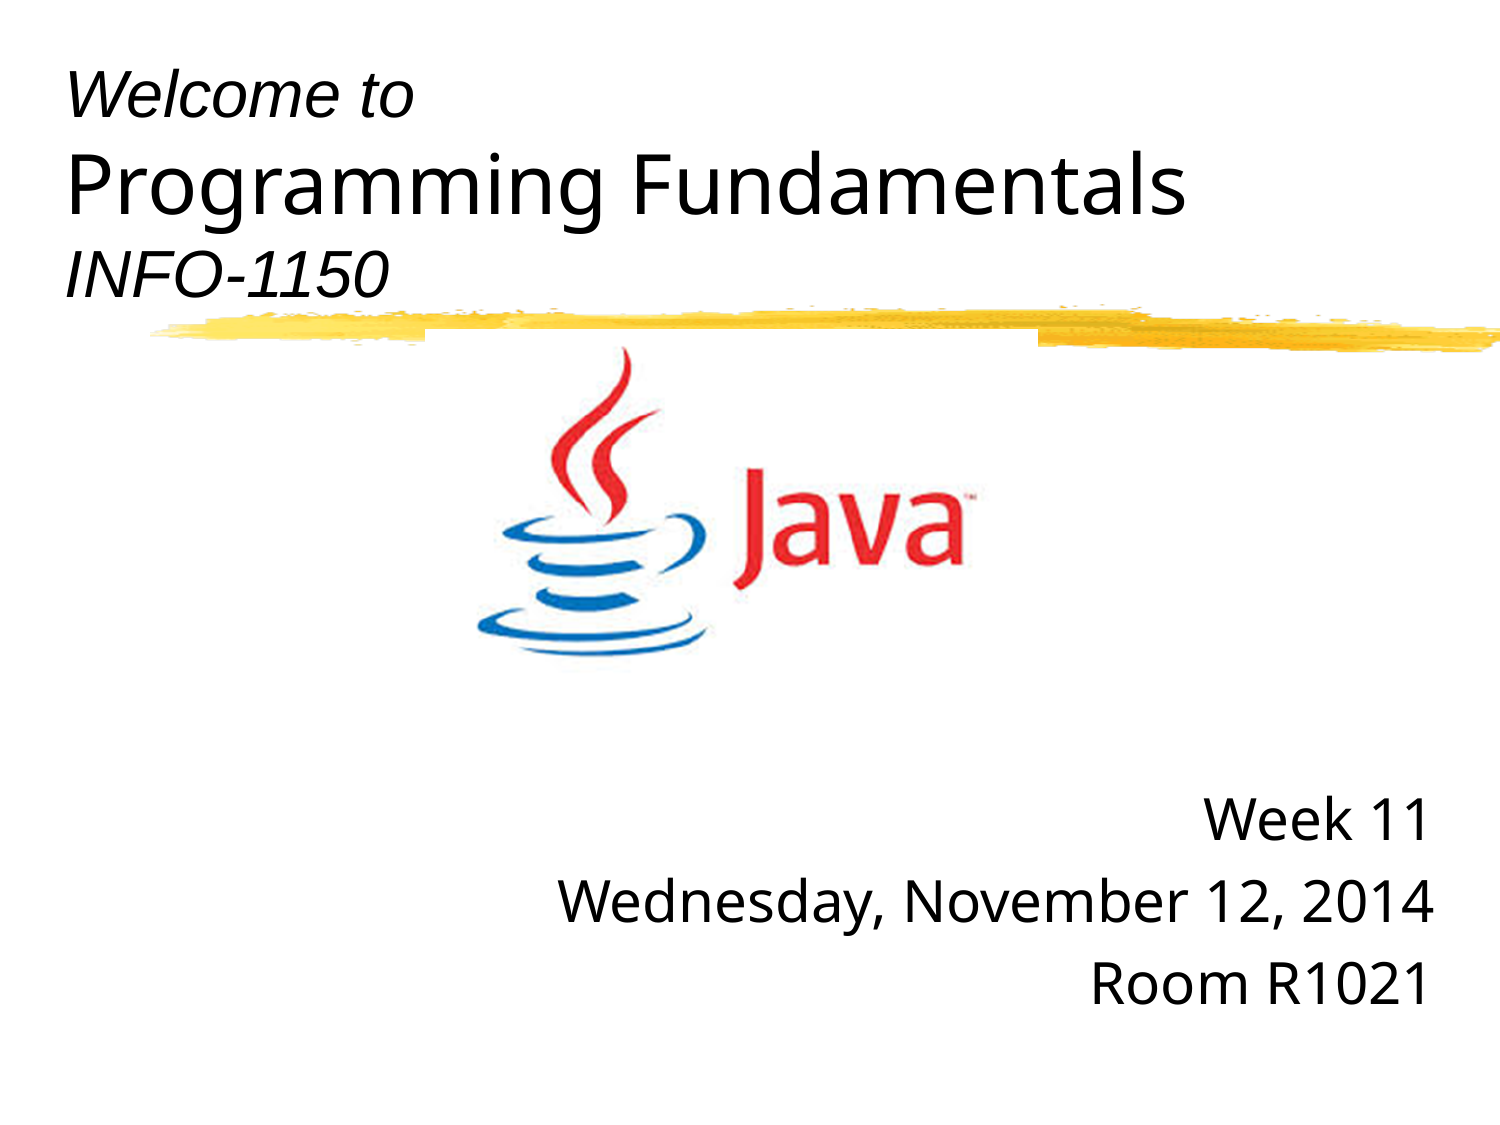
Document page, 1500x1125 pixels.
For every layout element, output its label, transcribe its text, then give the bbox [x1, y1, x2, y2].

title Welcome to Programming Fundamentals INFO-1150 [50, 37, 1427, 325]
picture [150, 299, 1500, 706]
subtitle Week 11 Wednesday, November 12, 2014 Room R1021 [275, 774, 1450, 1038]
